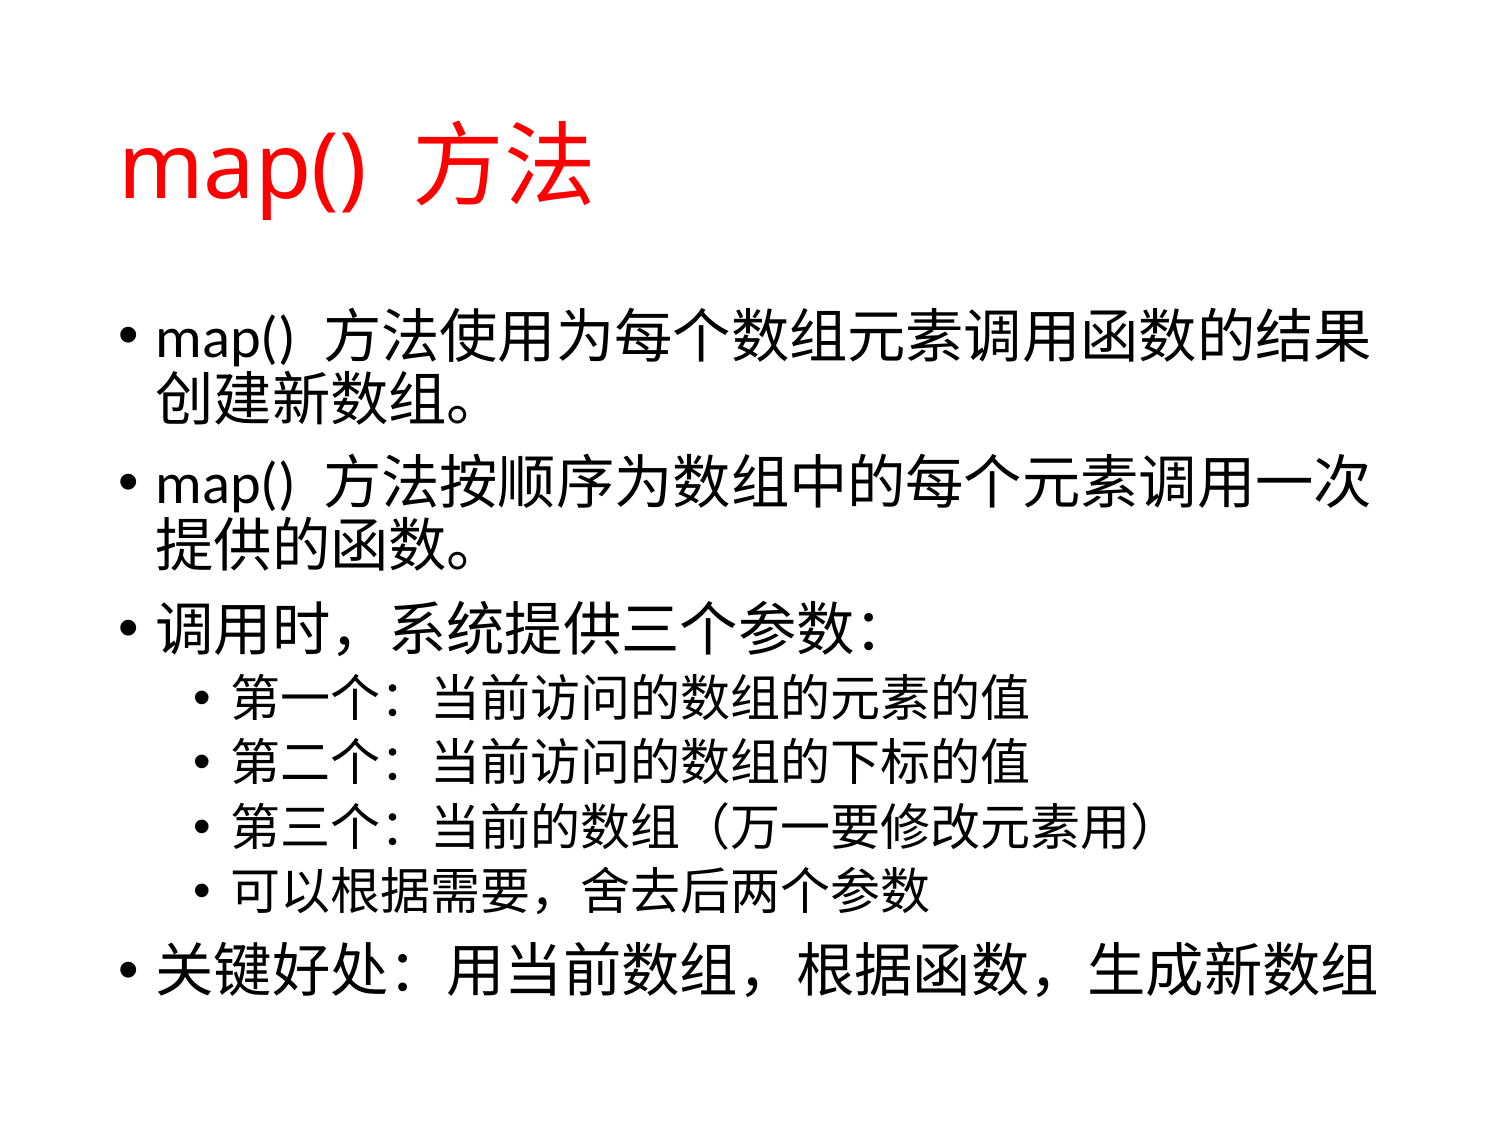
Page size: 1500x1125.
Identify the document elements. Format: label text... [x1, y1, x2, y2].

list map() 方法使用为每个数组元素调用函数的结果创建新数组。 map() 方法按顺序为数组中的每个元素调用一次提供的函数。 调用时，系统提供三个参数： 第一个：当前访问的数组的元素的值 第二个：当前访问的数组的下标的值 第三个：当前的数组（万一要修改元素用） 可以根据需要，舍去后两个参数 关键好处：用当前数组，根据函数，生成新数组 [103, 299, 1397, 1014]
title map() 方法 [103, 59, 1397, 278]
